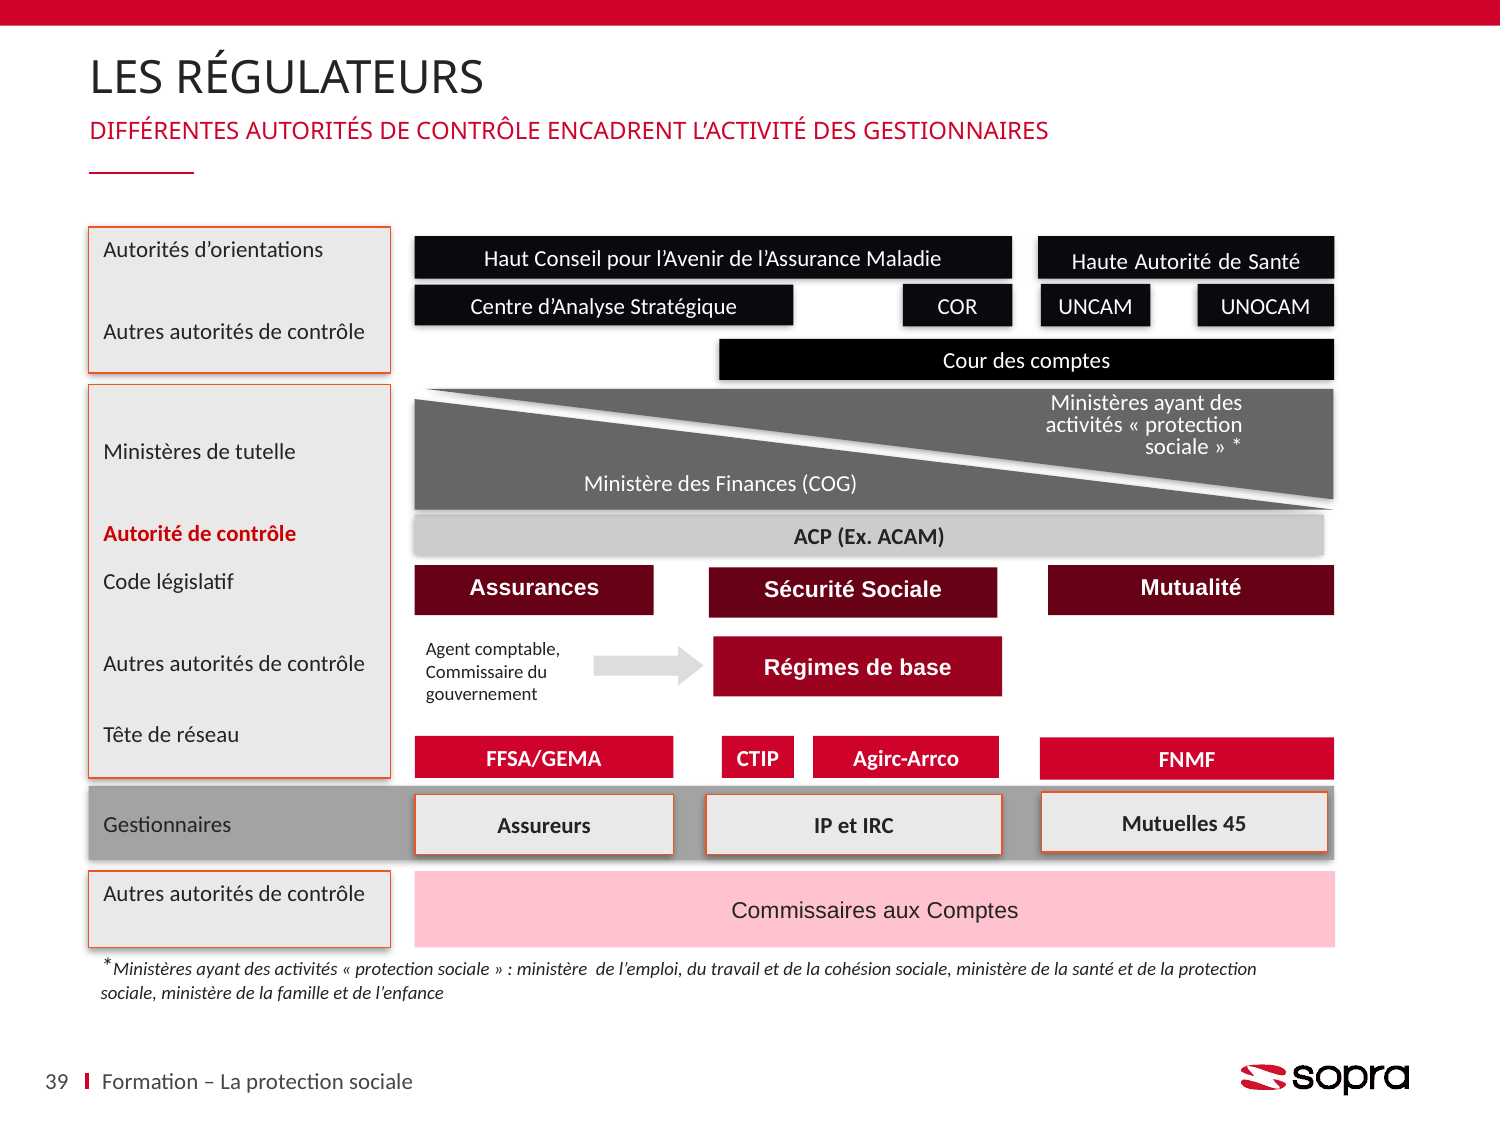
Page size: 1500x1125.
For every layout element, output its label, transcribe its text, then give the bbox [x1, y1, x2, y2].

text_box Assureurs [414, 794, 674, 855]
list Différentes autorités de contrôle encadrent l’activité des gestionnaires [89, 107, 1409, 152]
text_box ACP (Ex. ACAM) [414, 518, 1325, 556]
text_box IP et IRC [705, 794, 1003, 855]
text_box Ministères de tutelle Autorité de contrôle Code législatif Autres autorités de contrôle Tête de réseau [88, 384, 391, 779]
text_box Régimes de base [713, 636, 1003, 697]
text_box [593, 645, 704, 686]
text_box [414, 388, 1334, 510]
text_box Haut Conseil pour l’Avenir de l’Assurance Maladie [414, 236, 1013, 279]
text_box Mutualité [1048, 565, 1335, 616]
text_box UNOCAM [1197, 286, 1335, 327]
text_box Sécurité Sociale [708, 567, 998, 618]
slide_number 39 [20, 1066, 69, 1094]
text_box Gestionnaires [88, 785, 1335, 860]
text_box UNCAM [1040, 287, 1151, 327]
text_box Assurances [414, 565, 654, 616]
text_box Cour des comptes [719, 338, 1335, 380]
text_box CTIP [721, 735, 794, 778]
text_box Commissaires aux Comptes [414, 871, 1336, 948]
text_box FNMF [1039, 737, 1335, 780]
text_box Agent comptable, Commissaire du gouvernement [411, 635, 621, 706]
text_box COR [902, 286, 1013, 327]
text_box Centre d’Analyse Stratégique [414, 284, 794, 326]
text_box FFSA/GEMA [414, 735, 674, 778]
text_box Haute Autorité de Santé [1038, 236, 1335, 279]
title Les régulateurs [89, 51, 1409, 107]
text_box *Ministères ayant des activités « protection sociale » : ministère de l’emploi, du travail et de la cohésion sociale, ministère de la santé et de la protection sociale, ministère de la famille et de l’enfance [85, 943, 1313, 1011]
footer Formation – La protection sociale [87, 1066, 833, 1094]
text_box Agirc-Arrco [813, 735, 999, 778]
text_box Autres autorités de contrôle [88, 870, 391, 943]
text_box Autorités d’orientations Autres autorités de contrôle [88, 226, 391, 374]
text_box Mutuelles 45 [1041, 791, 1328, 853]
